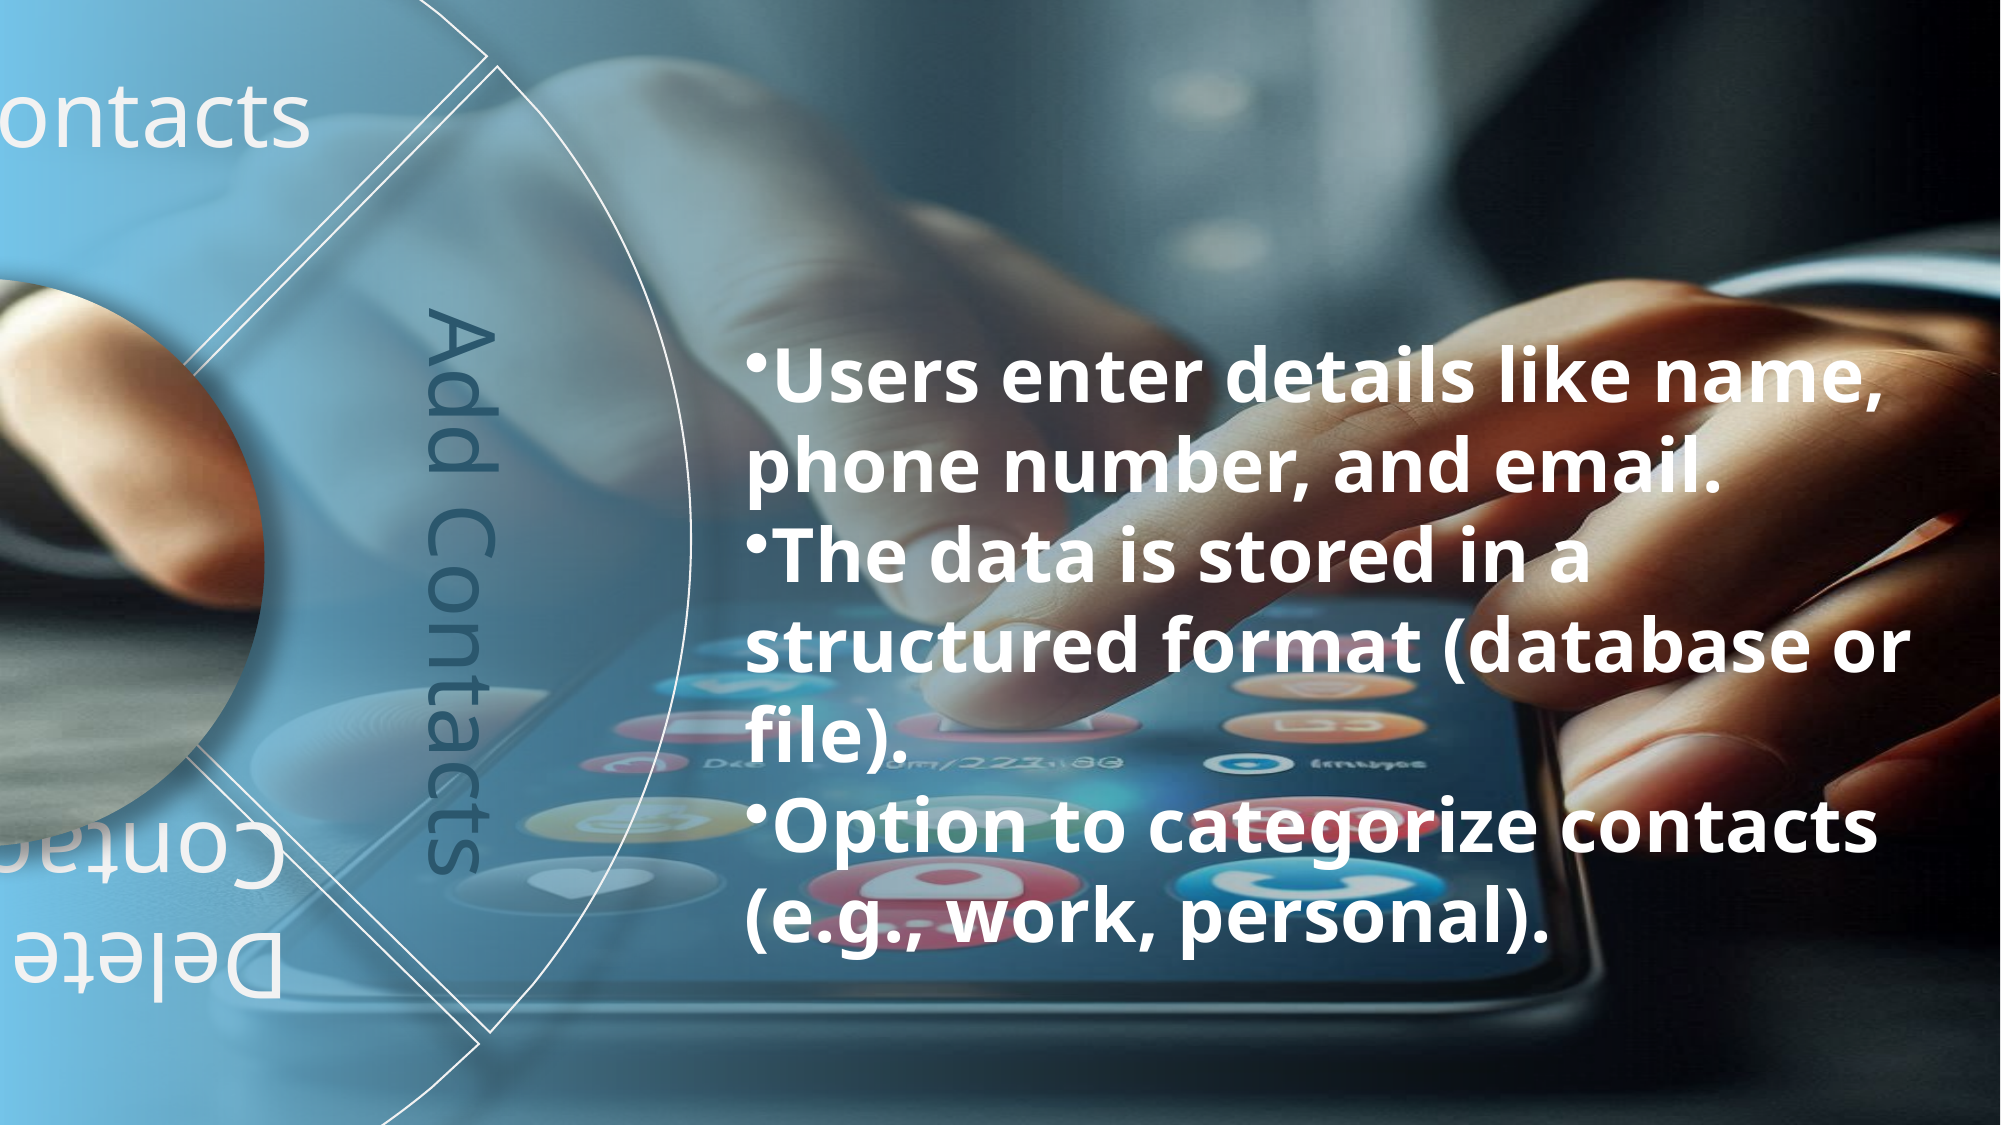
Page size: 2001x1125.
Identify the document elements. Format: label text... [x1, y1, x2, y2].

text_box Users enter details like name, phone number, and email. The data is stored in a structured format (database or file). Option to categorize contacts (e.g., work, personal). [730, 319, 1954, 965]
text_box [0, 0, 680, 1125]
text_box [680, 0, 2000, 1125]
